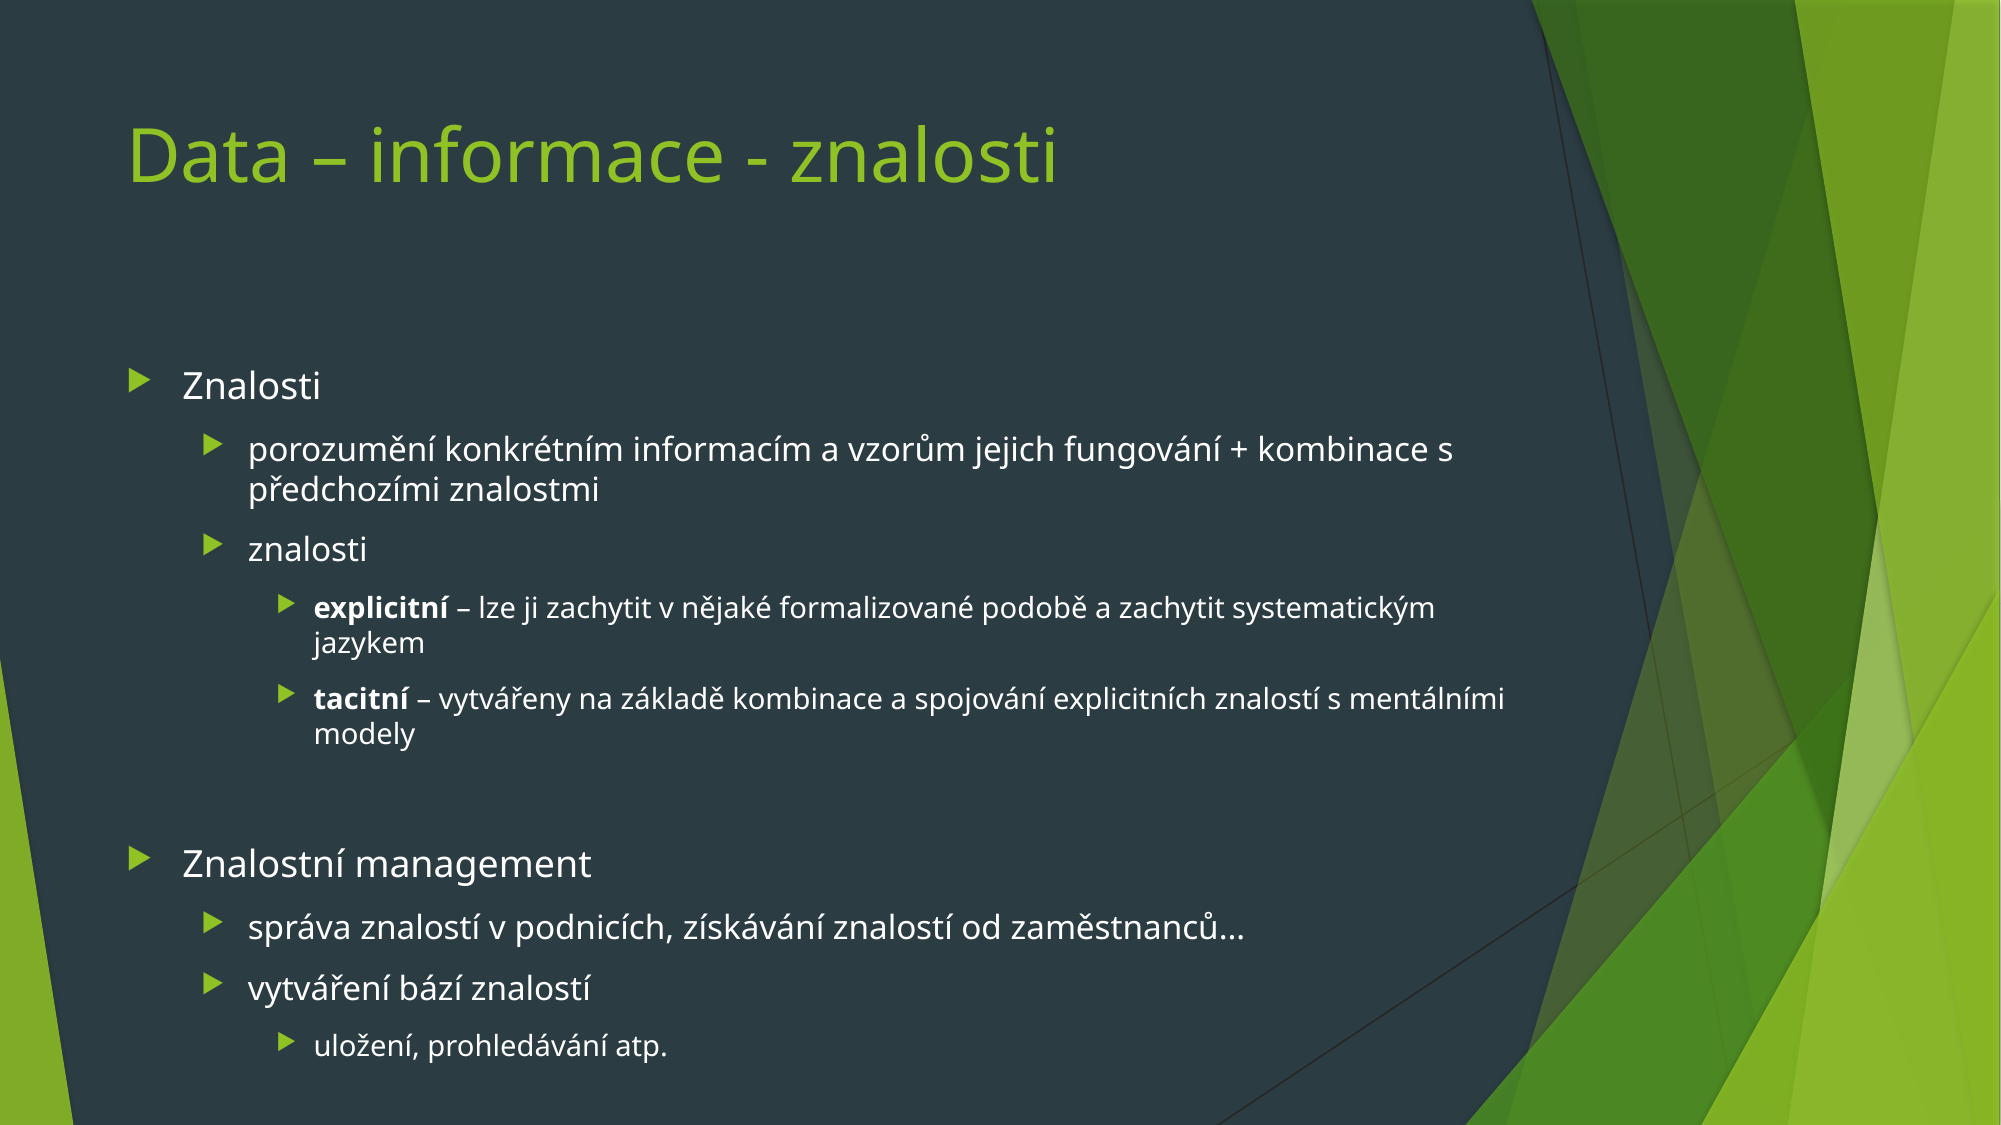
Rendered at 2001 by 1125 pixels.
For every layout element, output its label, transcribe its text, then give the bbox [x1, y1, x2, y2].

list Znalosti porozumění konkrétním informacím a vzorům jejich fungování + kombinace s předchozími znalostmi znalosti explicitní – lze ji zachytit v nějaké formalizované podobě a zachytit systematickým jazykem tacitní – vytvářeny na základě kombinace a spojování explicitních znalostí s mentálními modely Znalostní management správa znalostí v podnicích, získávání znalostí od zaměstnanců… vytváření bází znalostí uložení, prohledávání atp. [111, 354, 1522, 992]
title Data – informace - znalosti [111, 99, 1522, 317]
